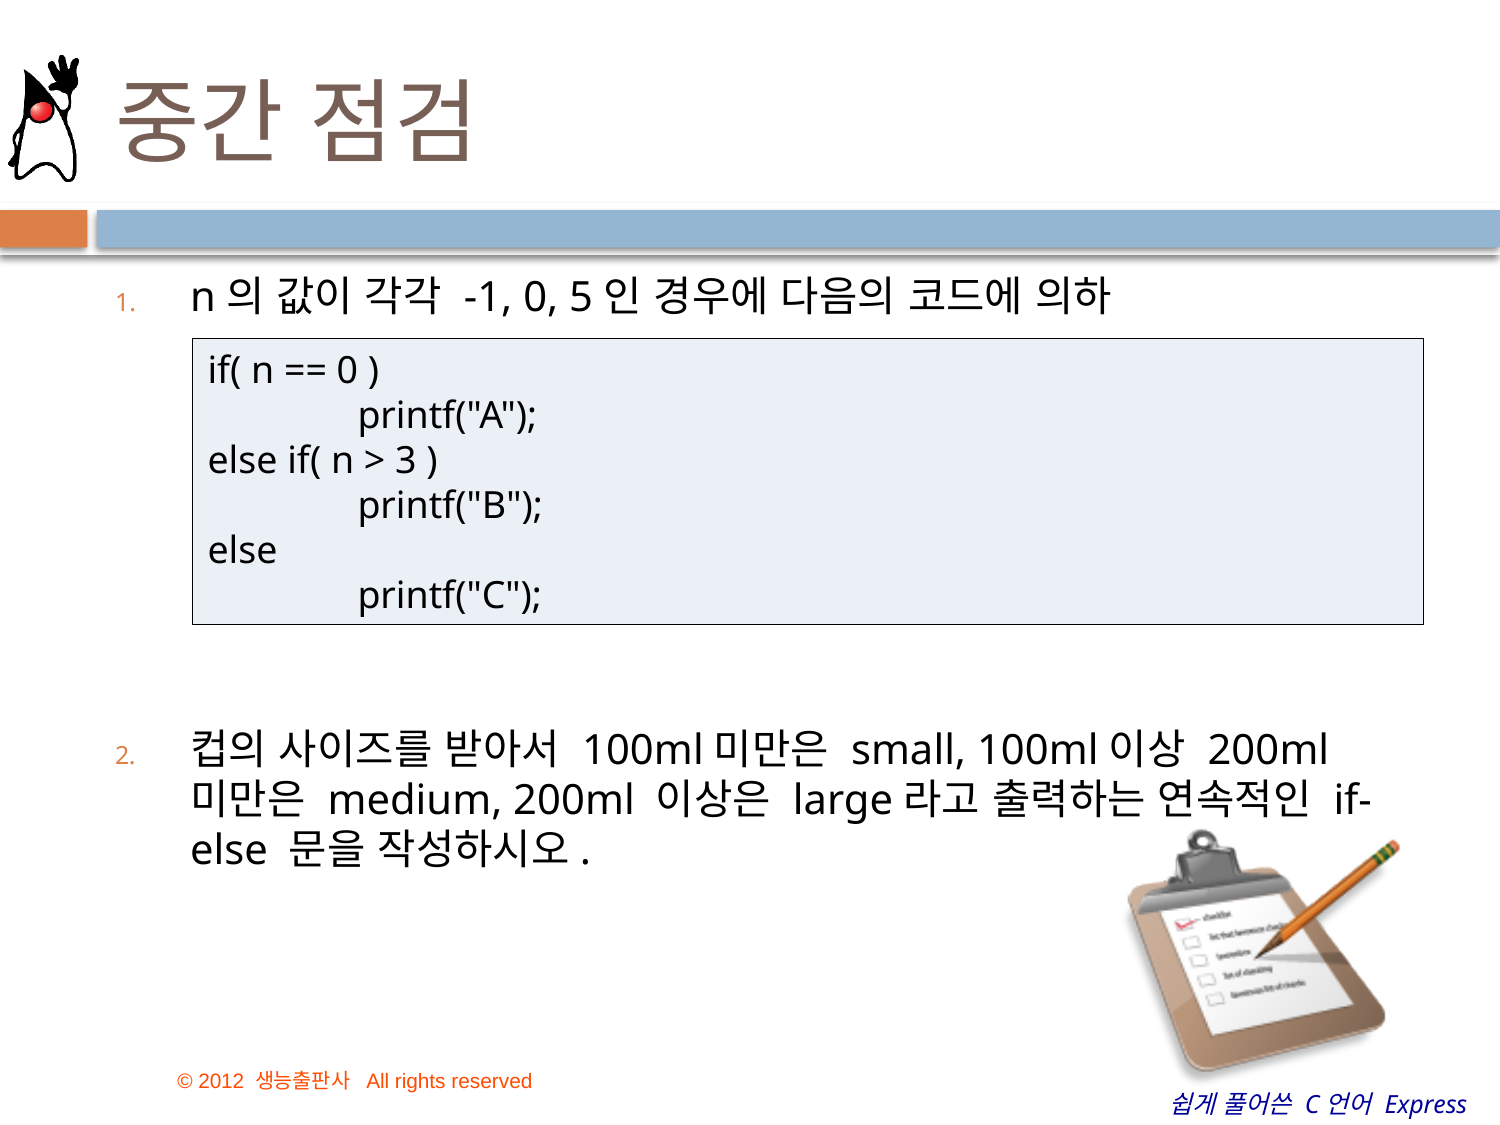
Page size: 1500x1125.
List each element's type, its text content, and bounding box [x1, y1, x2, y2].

title 중간 점검 [100, 37, 1438, 200]
list n의 값이 각각 -1, 0, 5인 경우에 다음의 코드에 의하 컵의 사이즈를 받아서 100ml미만은 small, 100ml이상 200ml미만은 medium, 200ml 이상은 large라고 출력하는 연속적인 if-else 문을 작성하시오. [100, 262, 1438, 498]
picture [8, 55, 79, 182]
text_box if( n == 0 ) printf("A"); else if( n > 3 ) printf("B"); else printf("C"); [192, 338, 1424, 624]
picture [1111, 796, 1413, 1098]
list n의 값이 각각 -1, 0, 5인 경우에 다음의 코드에 의하 컵의 사이즈를 받아서 100ml미만은 small, 100ml이상 200ml미만은 medium, 200ml 이상은 large라고 출력하는 연속적인 if-else 문을 작성하시오. [100, 499, 1438, 1000]
